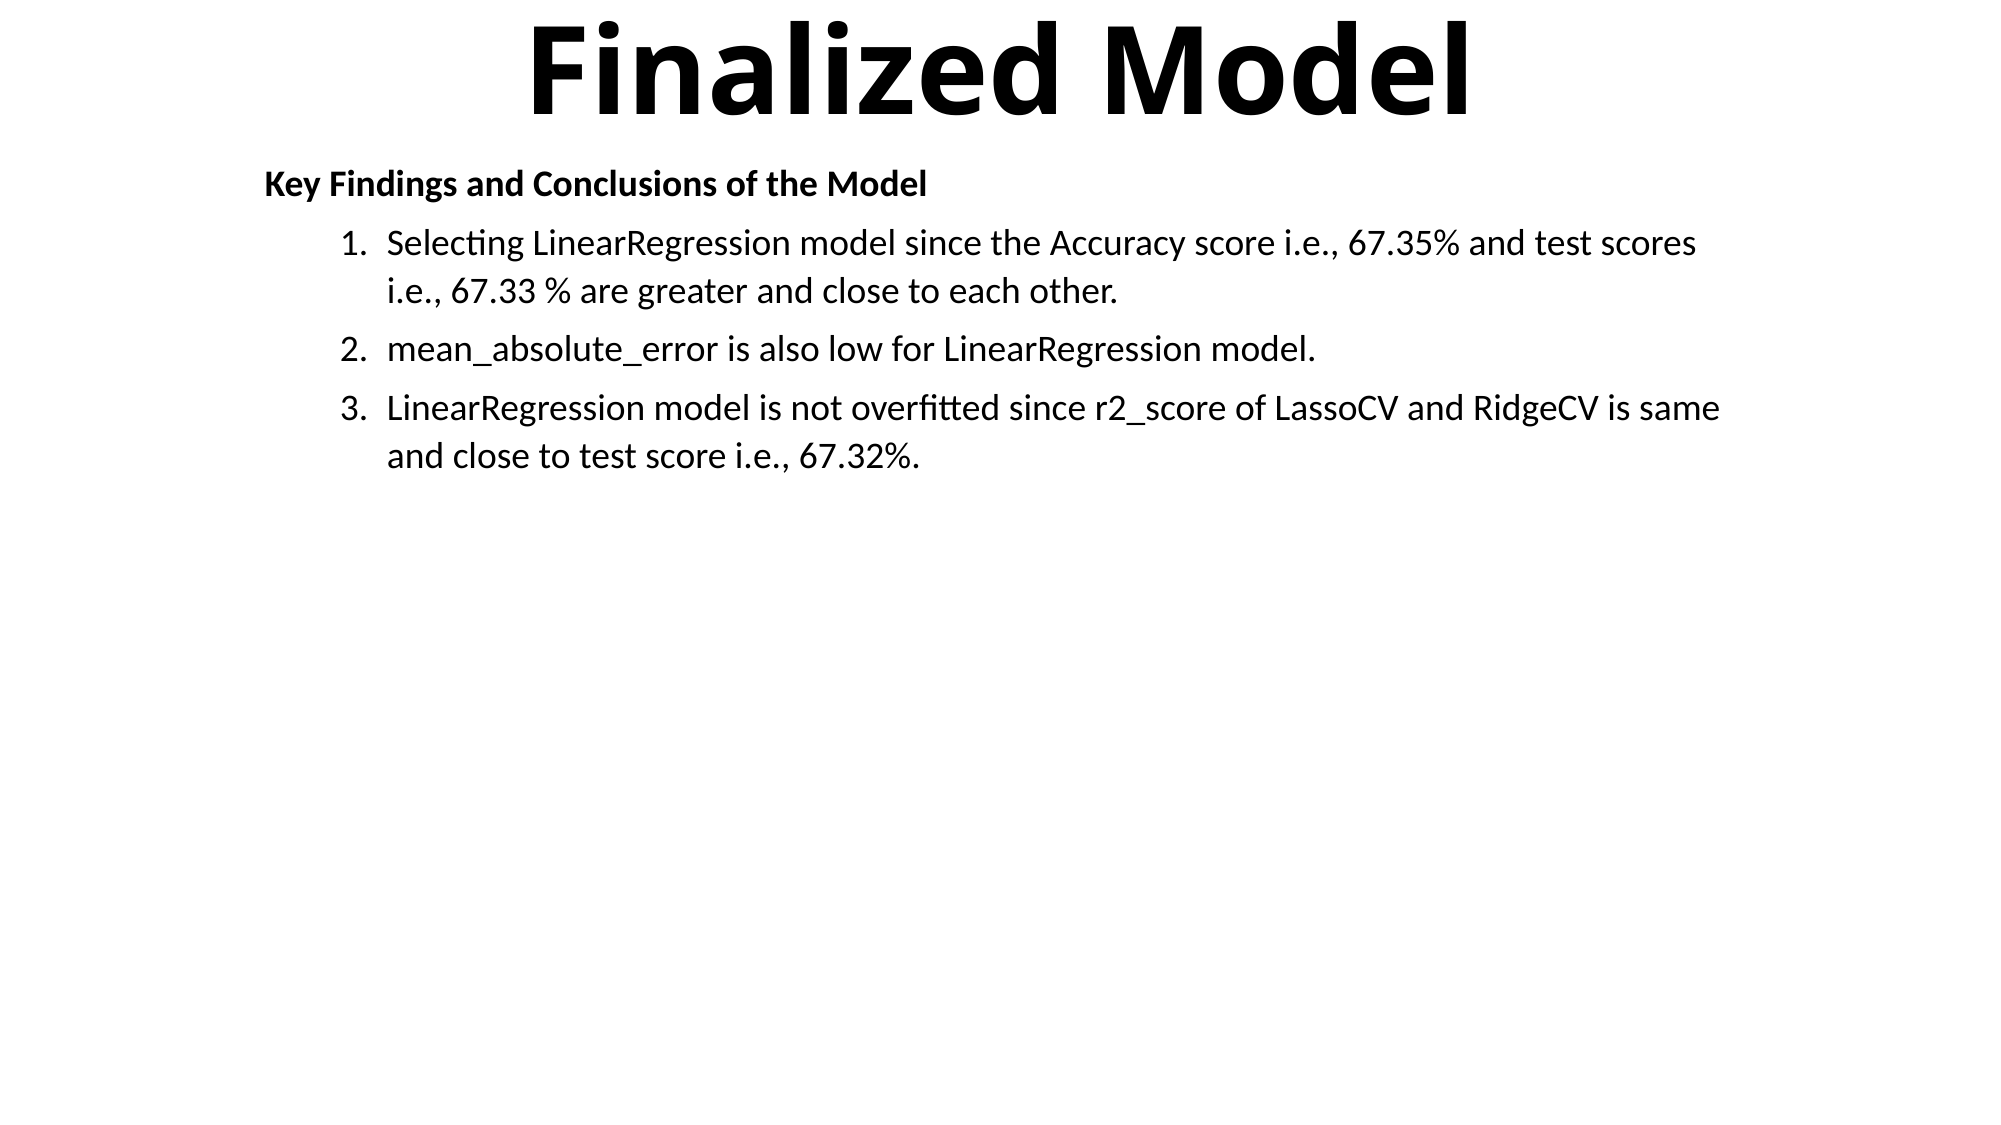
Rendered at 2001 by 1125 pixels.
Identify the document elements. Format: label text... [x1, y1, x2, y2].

title Finalized Model [0, 0, 2000, 149]
subtitle Key Findings and Conclusions of the Model Selecting LinearRegression model since the Accuracy score i.e., 67.35% and test scores i.e., 67.33 % are greater and close to each other. mean_absolute_error is also low for LinearRegression model. LinearRegression model is not overfitted since r2_score of LassoCV and RidgeCV is same and close to test score i.e., 67.32%. [249, 148, 1750, 1125]
